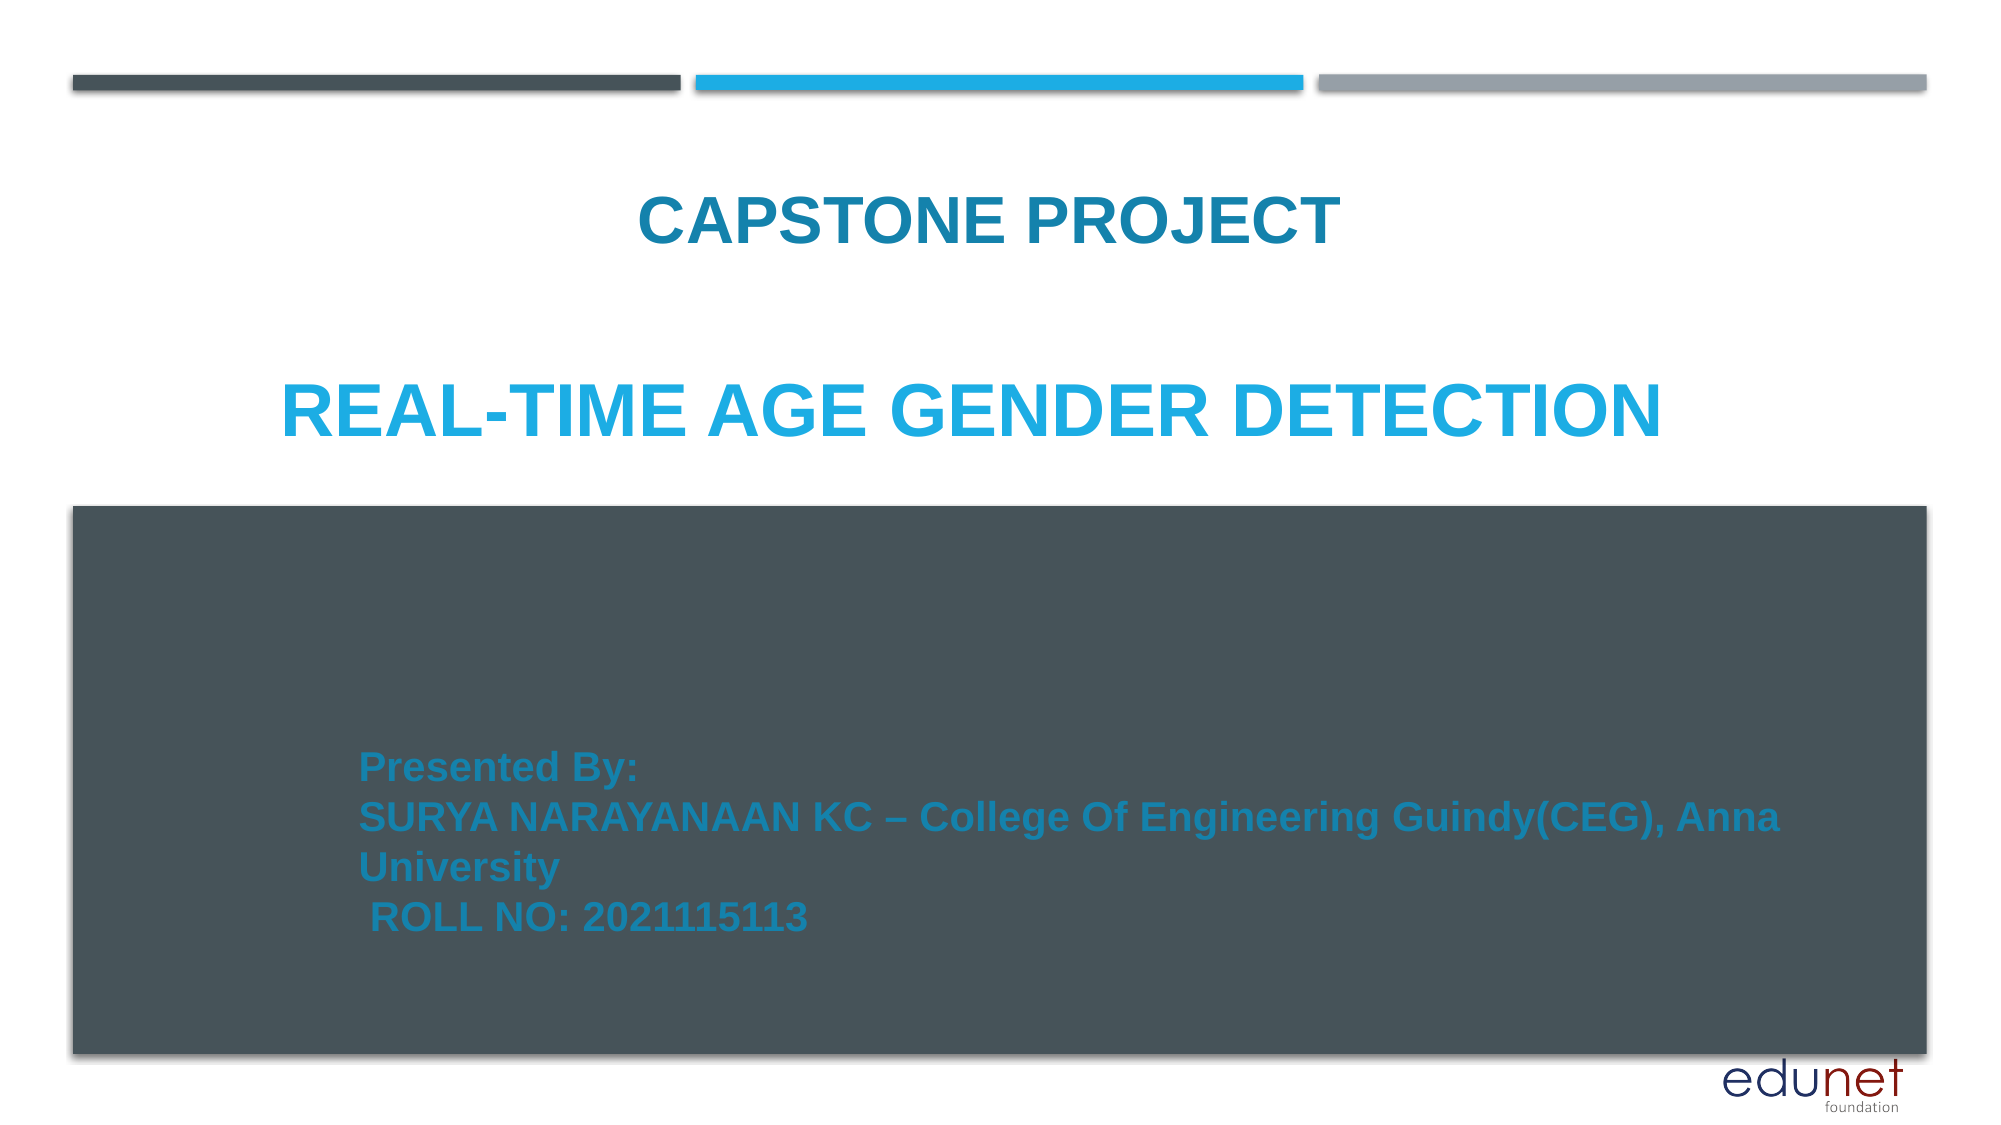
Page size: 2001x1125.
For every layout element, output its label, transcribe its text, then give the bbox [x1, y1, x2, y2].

text_box Presented By: SURYA NARAYANAAN KC – College Of Engineering Guindy(CEG), Anna University ROLL NO: 2021115113 [343, 732, 1821, 948]
picture [1719, 1056, 1905, 1116]
text_box CAPSTONE PROJECT [0, 169, 2000, 265]
title REAL-TIME AGE GENDER DETECTION [222, 298, 1723, 460]
